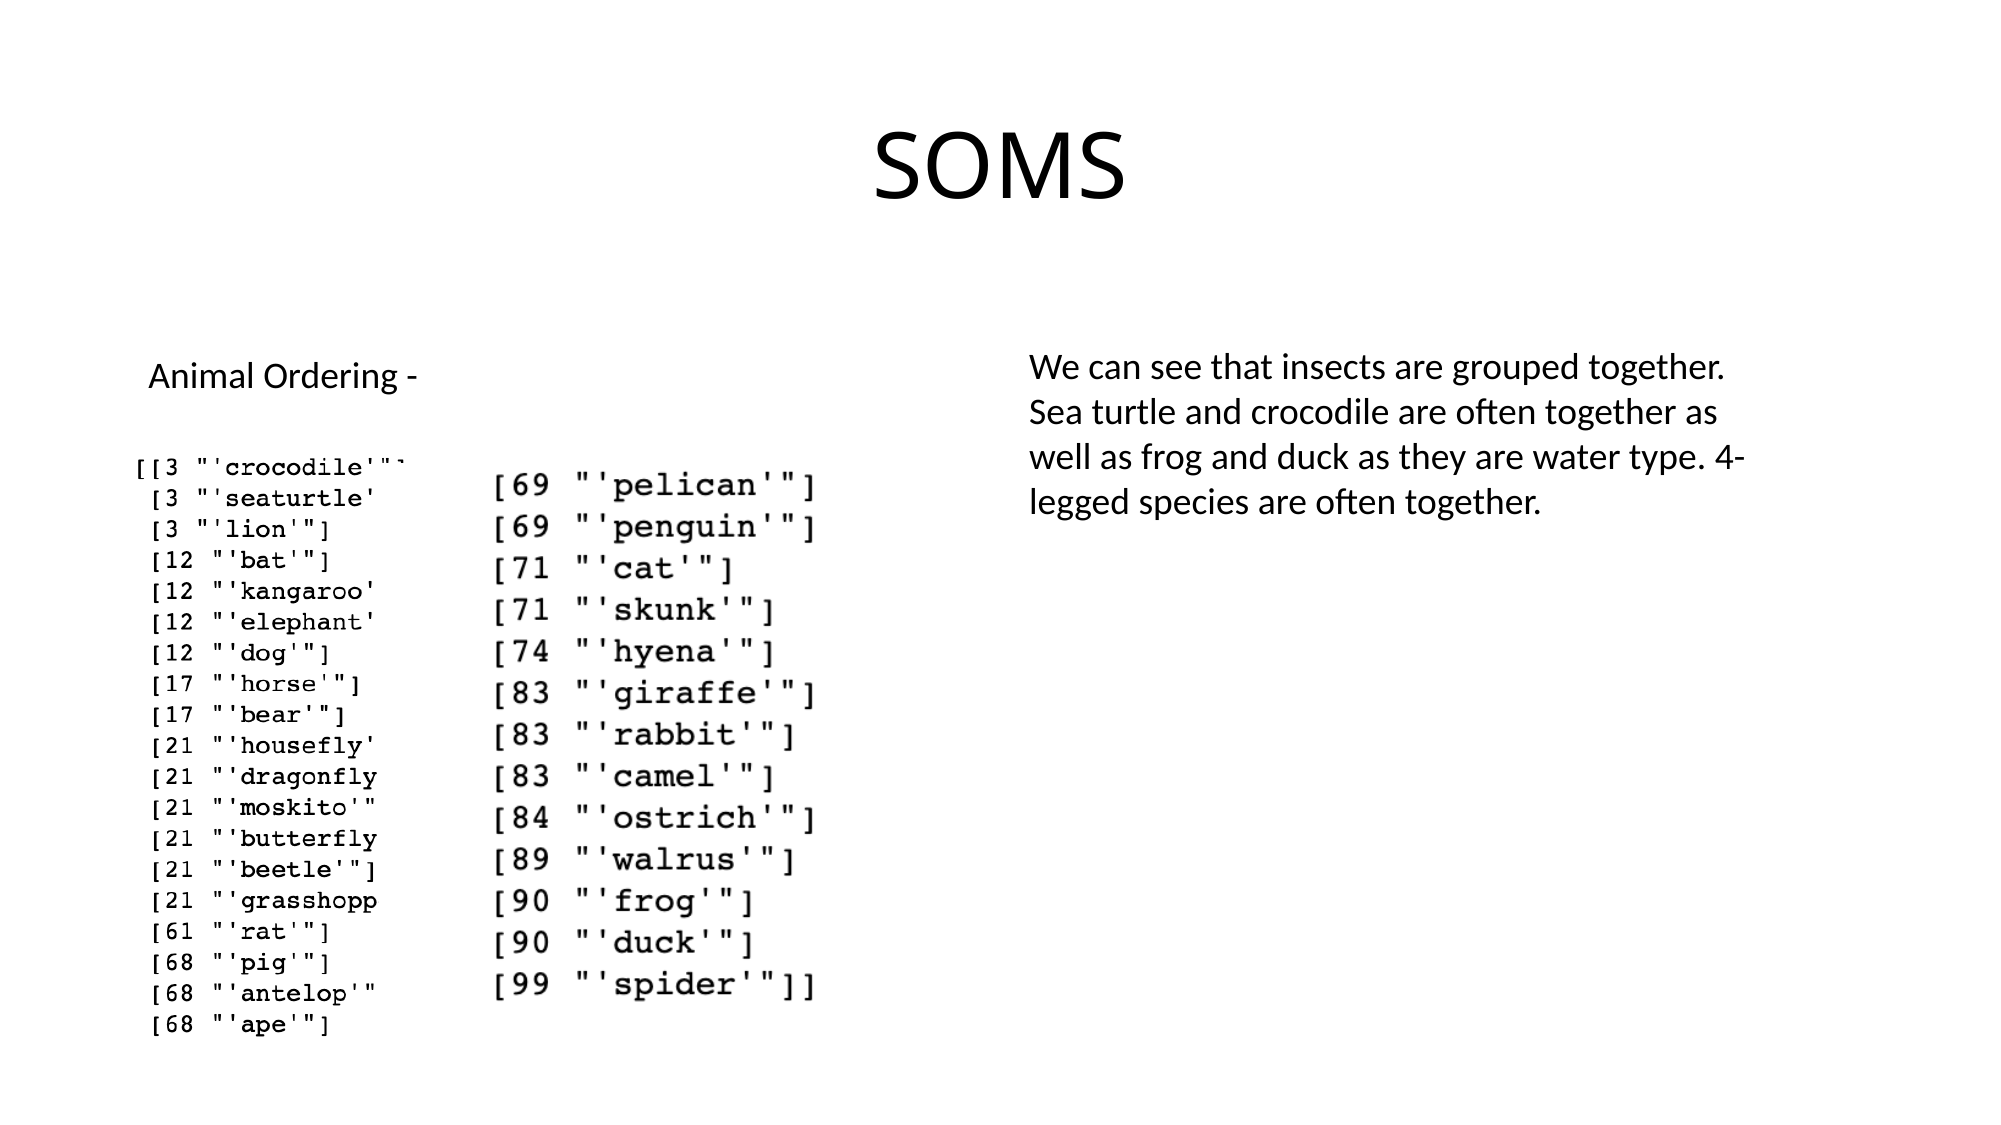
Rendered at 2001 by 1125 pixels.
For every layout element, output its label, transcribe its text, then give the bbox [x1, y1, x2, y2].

title SOMS [137, 59, 1863, 278]
picture [49, 438, 948, 1044]
text_box Animal Ordering - [133, 343, 442, 404]
text_box We can see that insects are grouped together. Sea turtle and crocodile are often together as well as frog and duck as they are water type. 4-legged species are often together. [1014, 334, 1798, 530]
